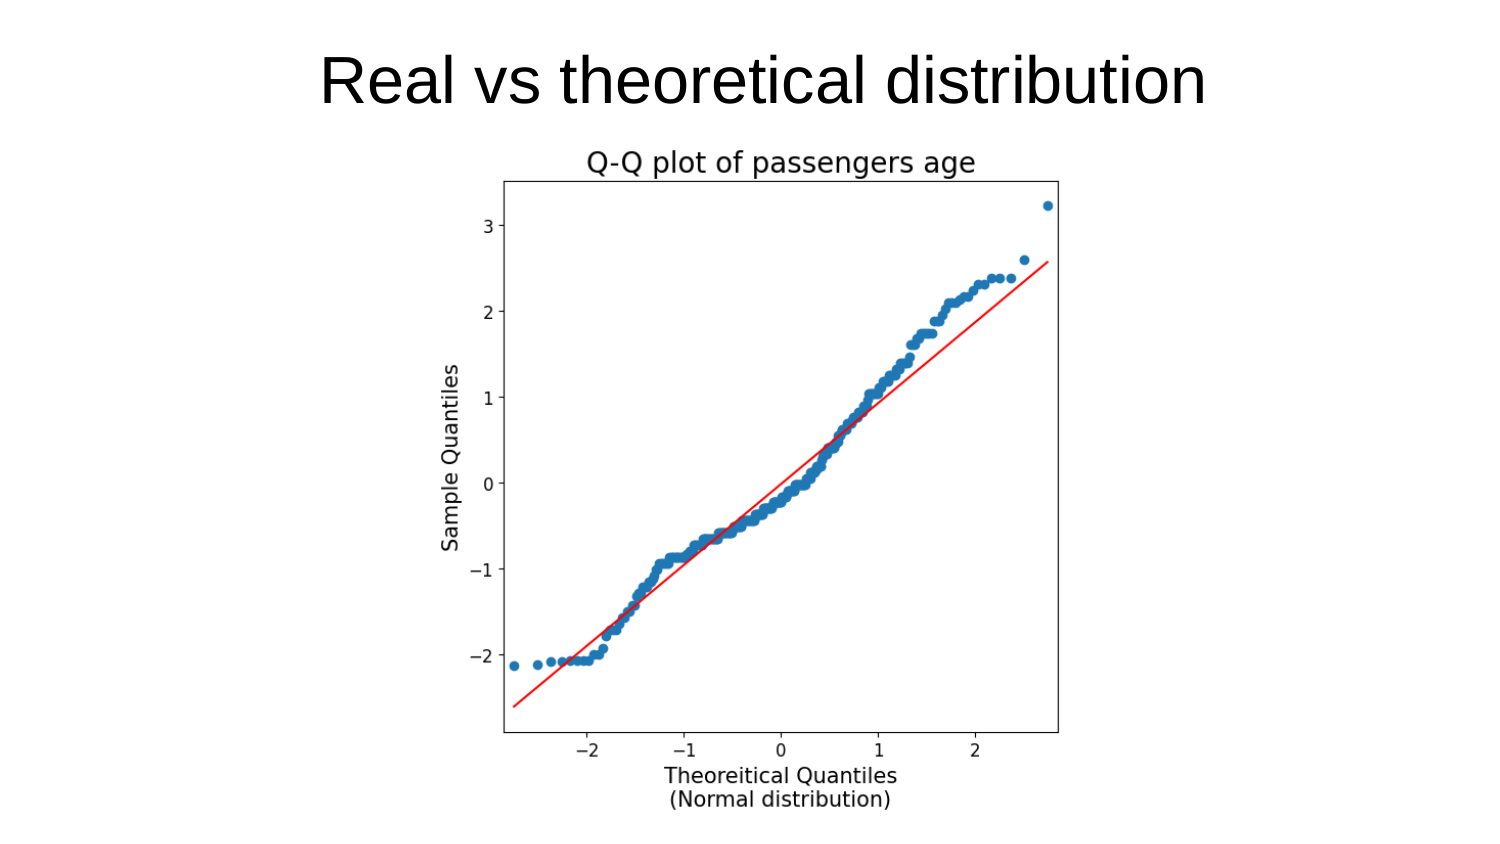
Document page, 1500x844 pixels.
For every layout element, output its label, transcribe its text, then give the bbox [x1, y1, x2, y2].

text_box Real vs theoretical distribution [228, 22, 1299, 115]
picture [432, 140, 1068, 821]
